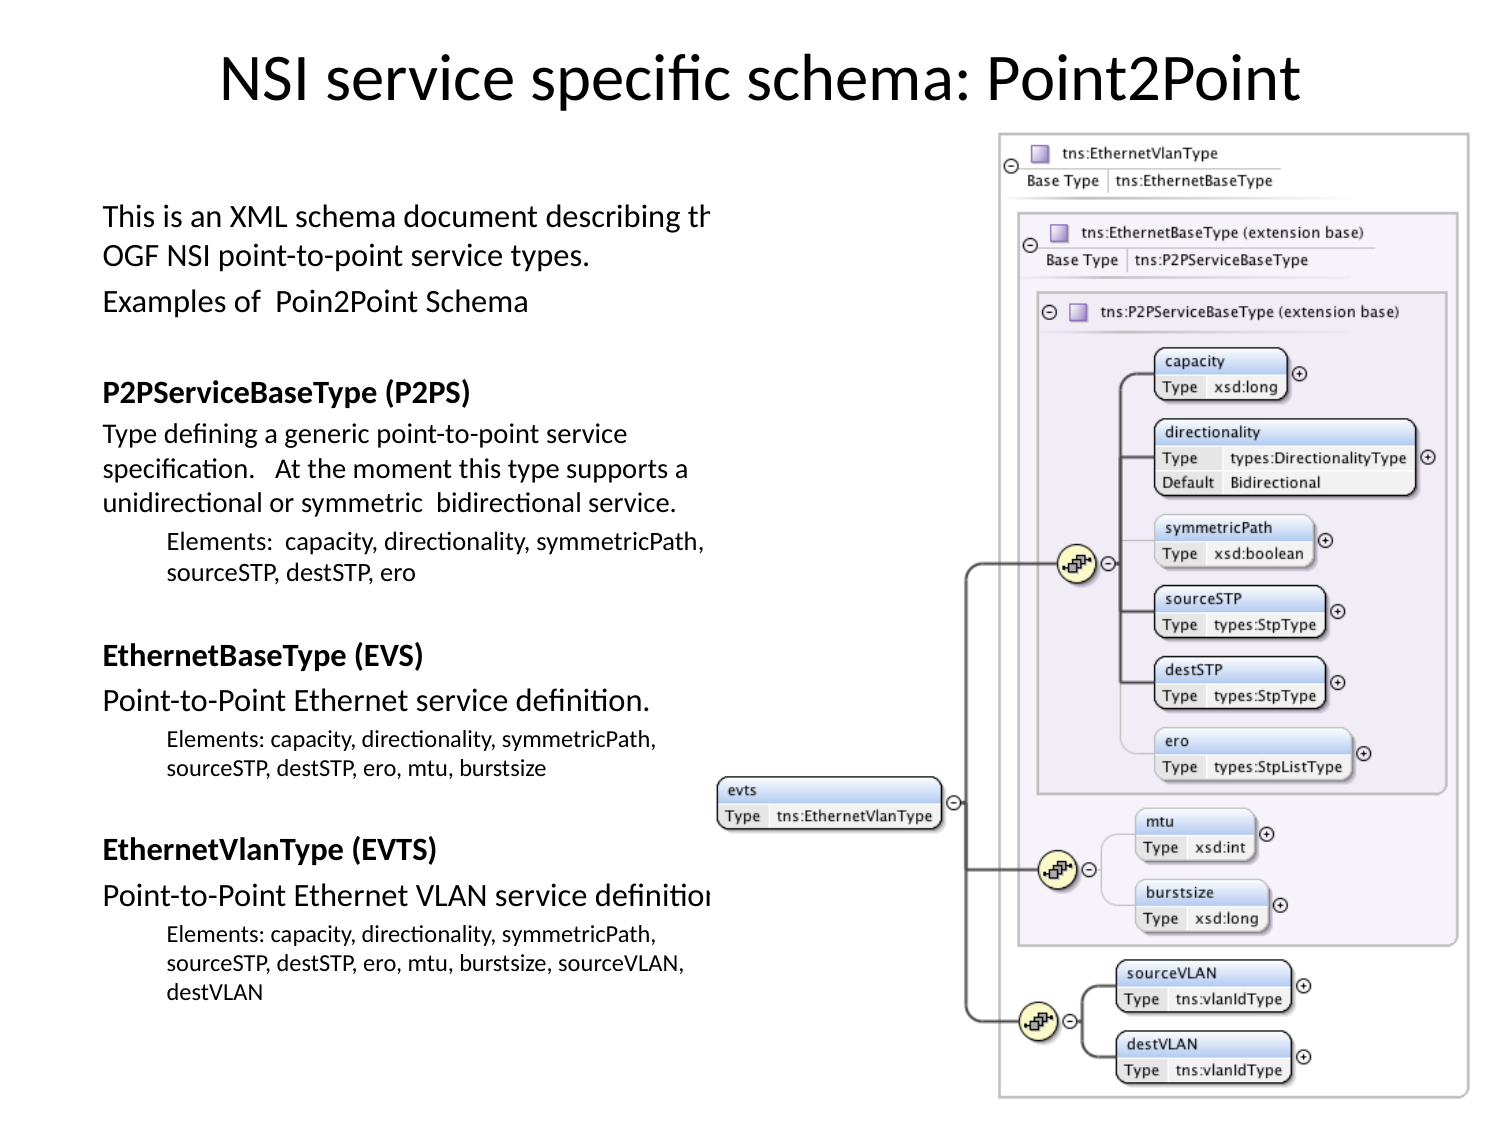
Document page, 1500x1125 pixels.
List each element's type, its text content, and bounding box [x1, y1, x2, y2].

text_box This is an XML schema document describing the OGF NSI point-to-point service types. Examples of Poin2Point Schema P2PServiceBaseType (P2PS) Type defining a generic point-to-point service specification. At the moment this type supports a unidirectional or symmetric bidirectional service. Elements: capacity, directionality, symmetricPath, sourceSTP, destSTP, ero EthernetBaseType (EVS) Point-to-Point Ethernet service definition. Elements: capacity, directionality, symmetricPath, sourceSTP, destSTP, ero, mtu, burstsize EthernetVlanType (EVTS) Point-to-Point Ethernet VLAN service definition. Elements: capacity, directionality, symmetricPath, sourceSTP, destSTP, ero, mtu, burstsize, sourceVLAN, destVLAN [87, 187, 705, 1017]
picture [710, 126, 1478, 1107]
title NSI service specific schema: Point2Point [85, 24, 1436, 123]
